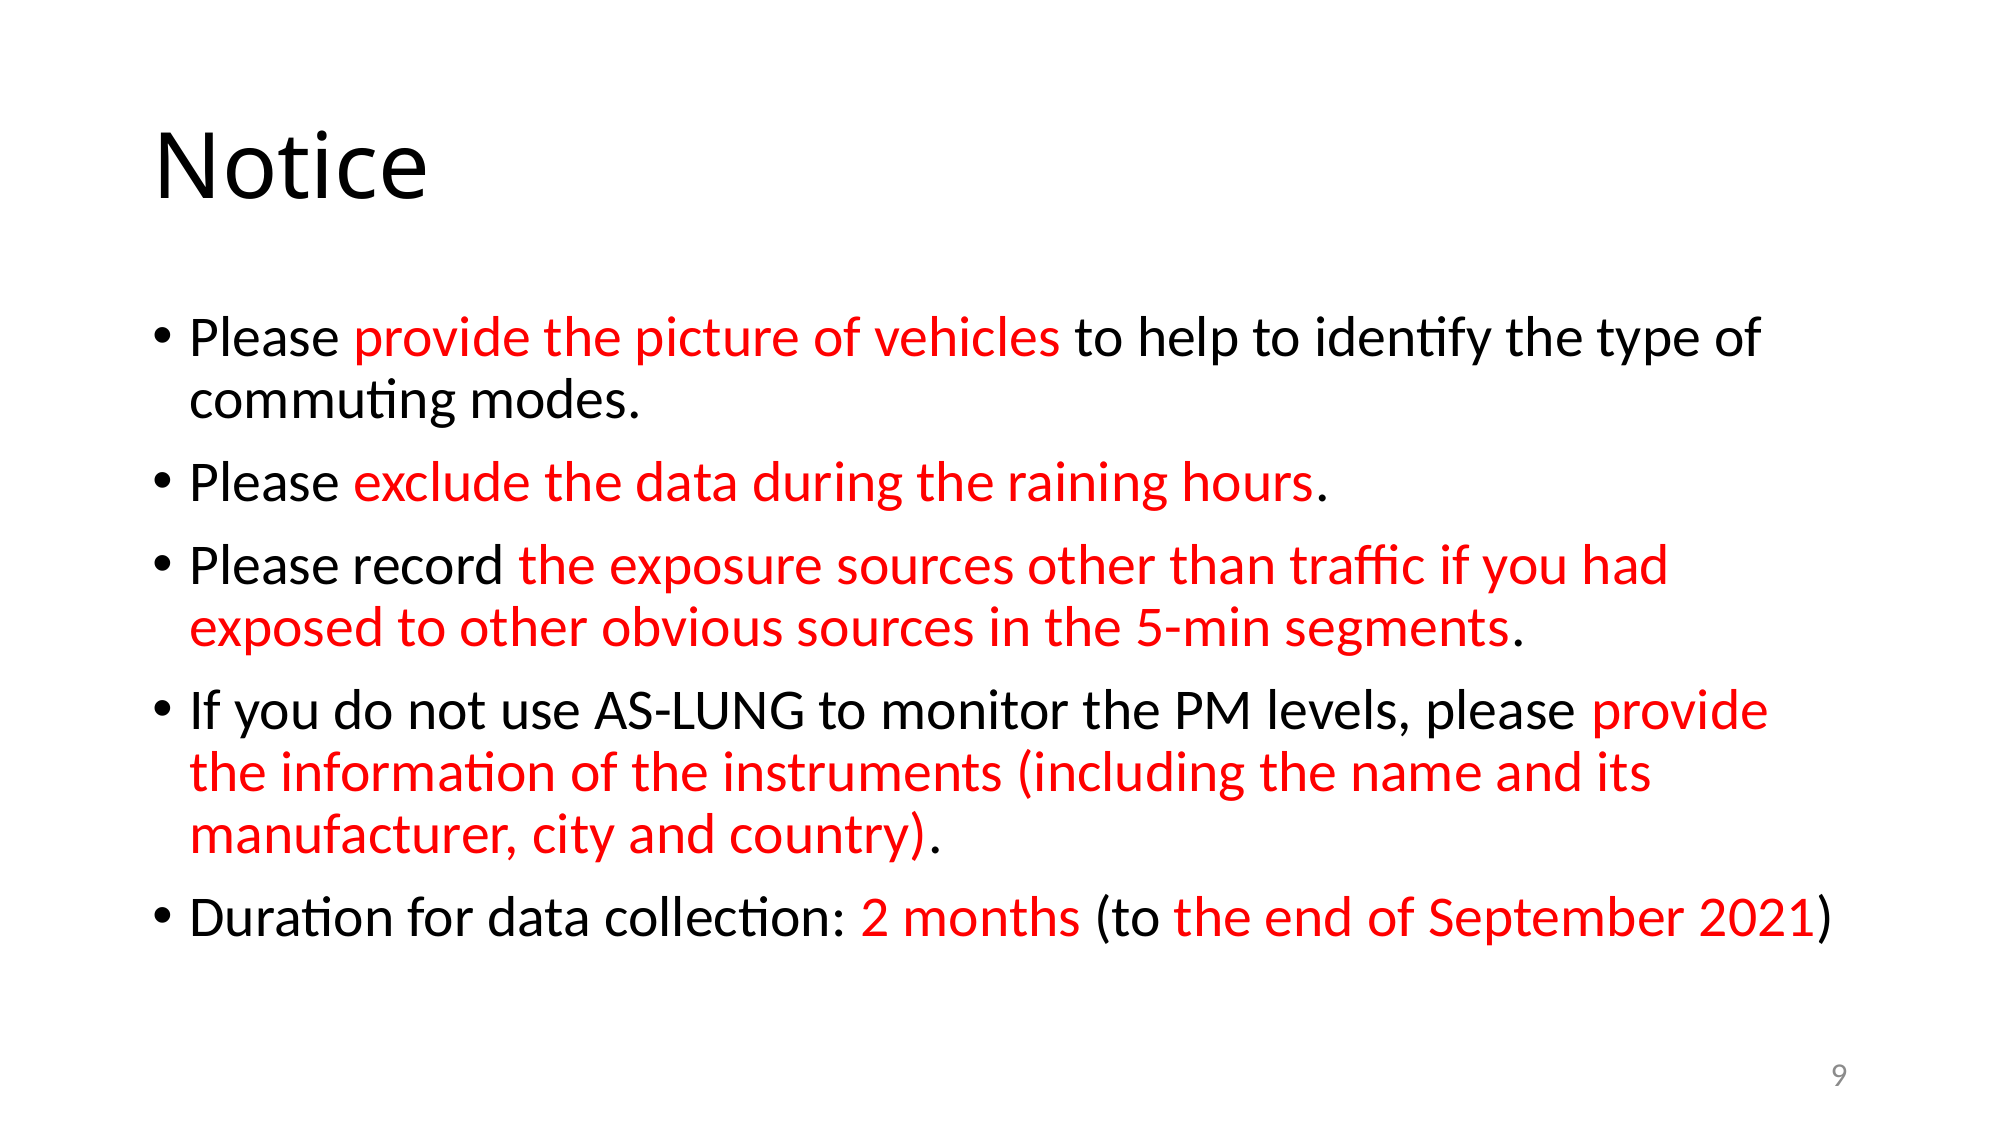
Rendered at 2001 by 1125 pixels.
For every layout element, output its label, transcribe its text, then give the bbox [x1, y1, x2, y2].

list Please provide the picture of vehicles to help to identify the type of commuting modes. Please exclude the data during the raining hours. Please record the exposure sources other than traffic if you had exposed to other obvious sources in the 5-min segments. If you do not use AS-LUNG to monitor the PM levels, please provide the information of the instruments (including the name and its manufacturer, city and country). Duration for data collection: 2 months (to the end of September 2021) [137, 299, 1863, 1014]
title Notice [137, 59, 1863, 278]
slide_number 9 [1412, 1042, 1863, 1103]
